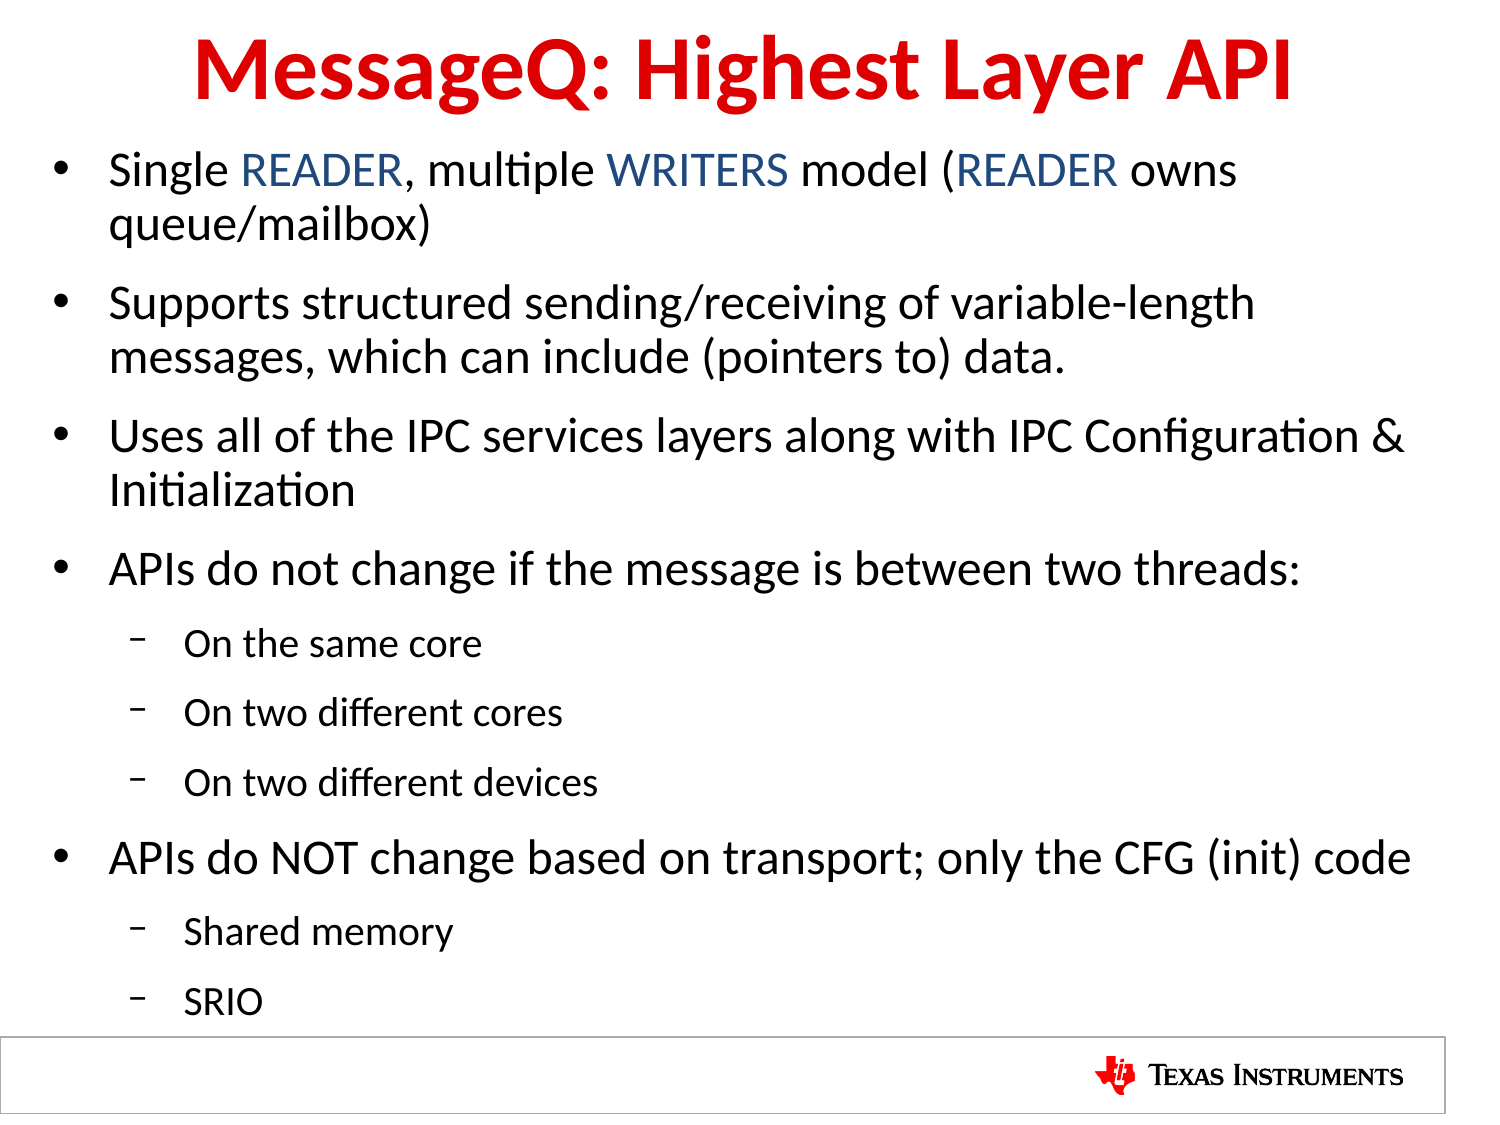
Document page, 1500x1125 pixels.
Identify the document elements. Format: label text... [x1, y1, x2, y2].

title MessageQ: Highest Layer API [37, 0, 1452, 126]
picture [1095, 1056, 1403, 1095]
text_box Single READER, multiple WRITERS model (READER owns queue/mailbox) Supports structured sending/receiving of variable-length messages, which can include (pointers to) data. Uses all of the IPC services layers along with IPC Configuration & Initialization APIs do not change if the message is between two threads: On the same core On two different cores On two different devices APIs do NOT change based on transport; only the CFG (init) code Shared memory SRIO [37, 135, 1438, 1024]
